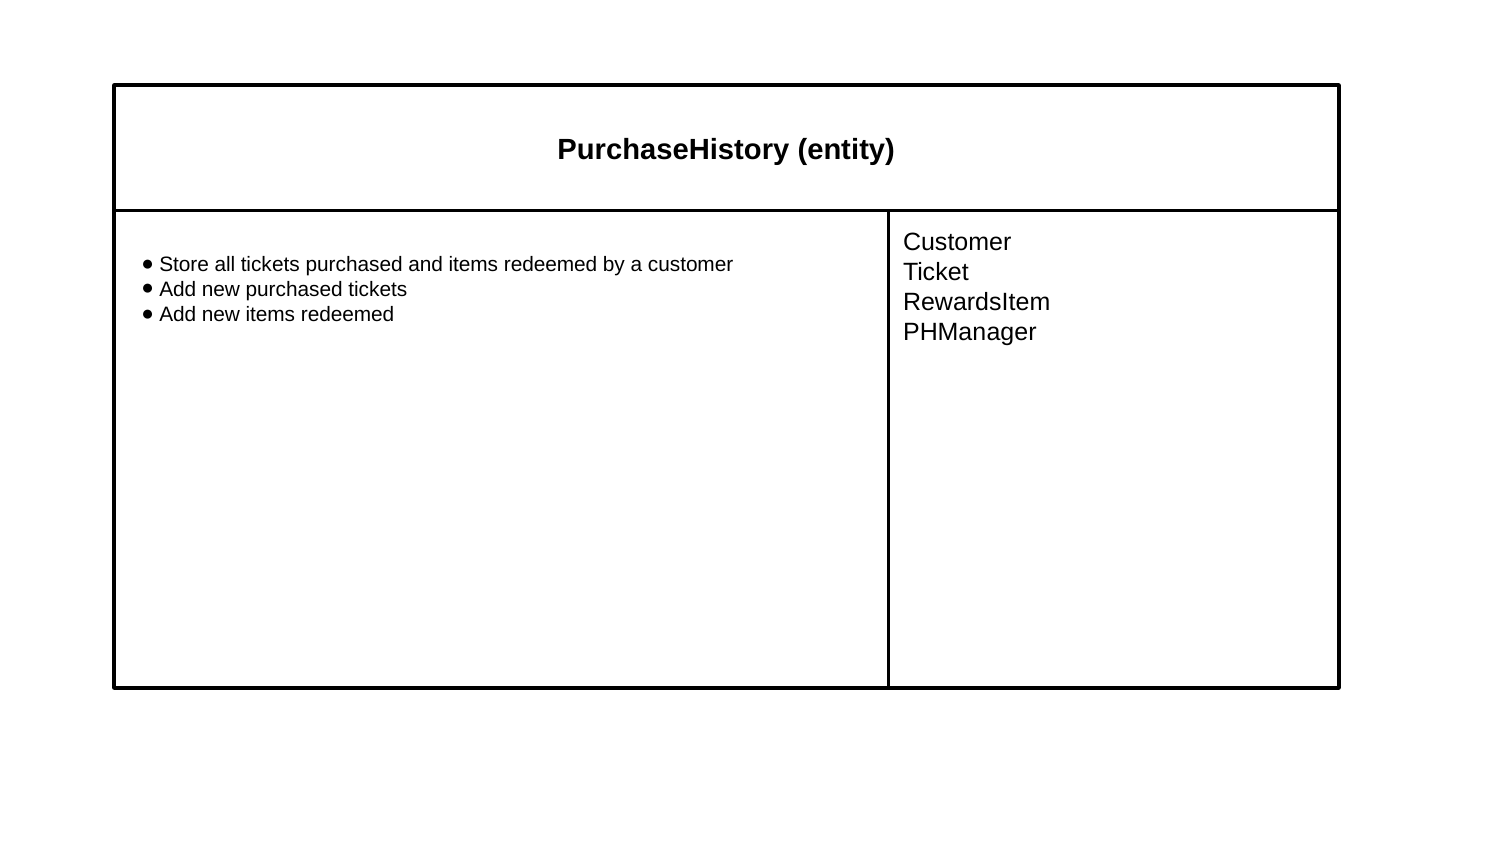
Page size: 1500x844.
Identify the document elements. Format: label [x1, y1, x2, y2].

text_box [114, 85, 1339, 688]
